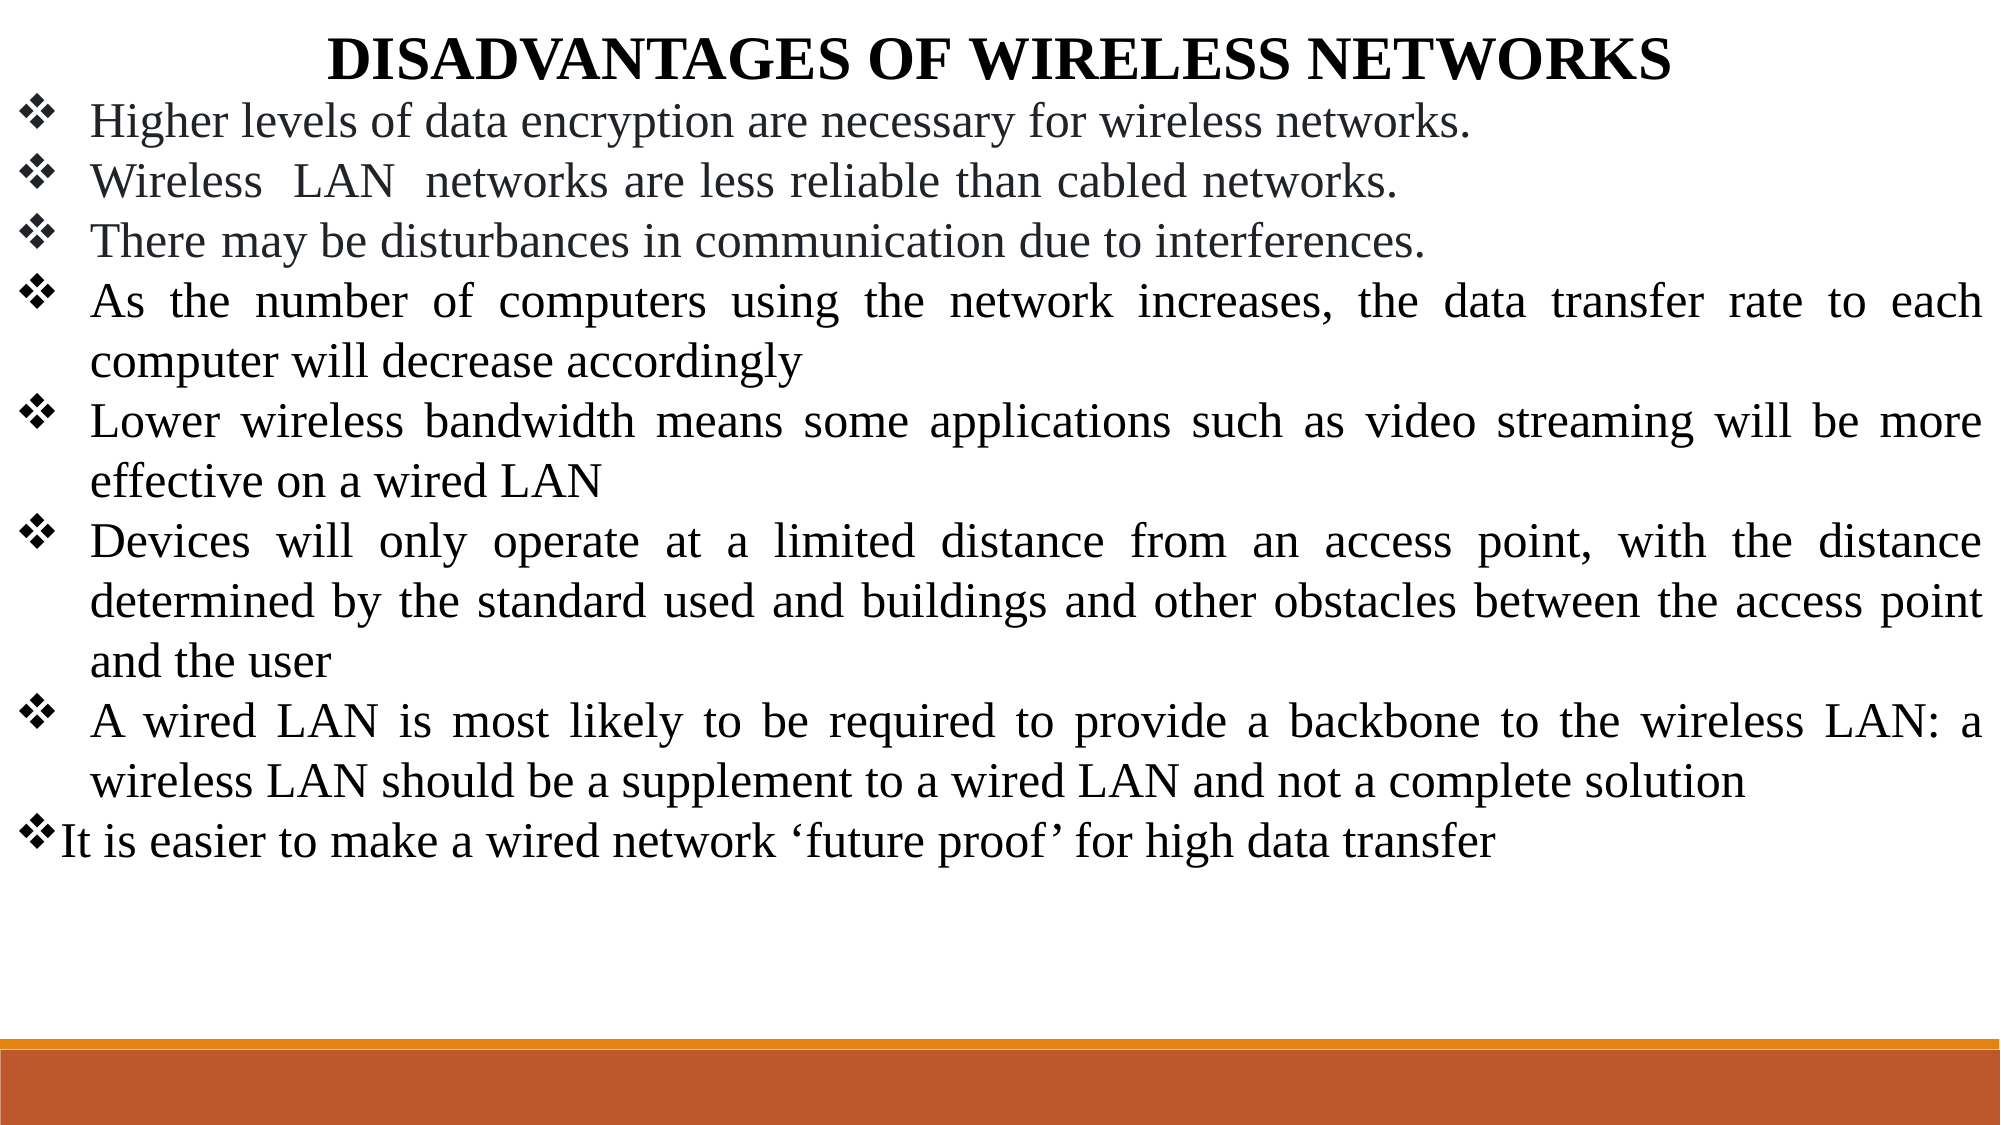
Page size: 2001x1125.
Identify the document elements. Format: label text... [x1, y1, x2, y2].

text_box DISADVANTAGES OF WIRELESS NETWORKS [0, 21, 2000, 100]
text_box Higher levels of data encryption are necessary for wireless networks. Wireless LAN networks are less reliable than cabled networks. There may be disturbances in communication due to interferences. As the number of computers using the network increases, the data transfer rate to each computer will decrease accordingly Lower wireless bandwidth means some applications such as video streaming will be more effective on a wired LAN Devices will only operate at a limited distance from an access point, with the distance determined by the standard used and buildings and other obstacles between the access point and the user A wired LAN is most likely to be required to provide a backbone to the wireless LAN: a wireless LAN should be a supplement to a wired LAN and not a complete solution It is easier to make a wired network ‘future proof’ for high data transfer [0, 100, 2000, 876]
